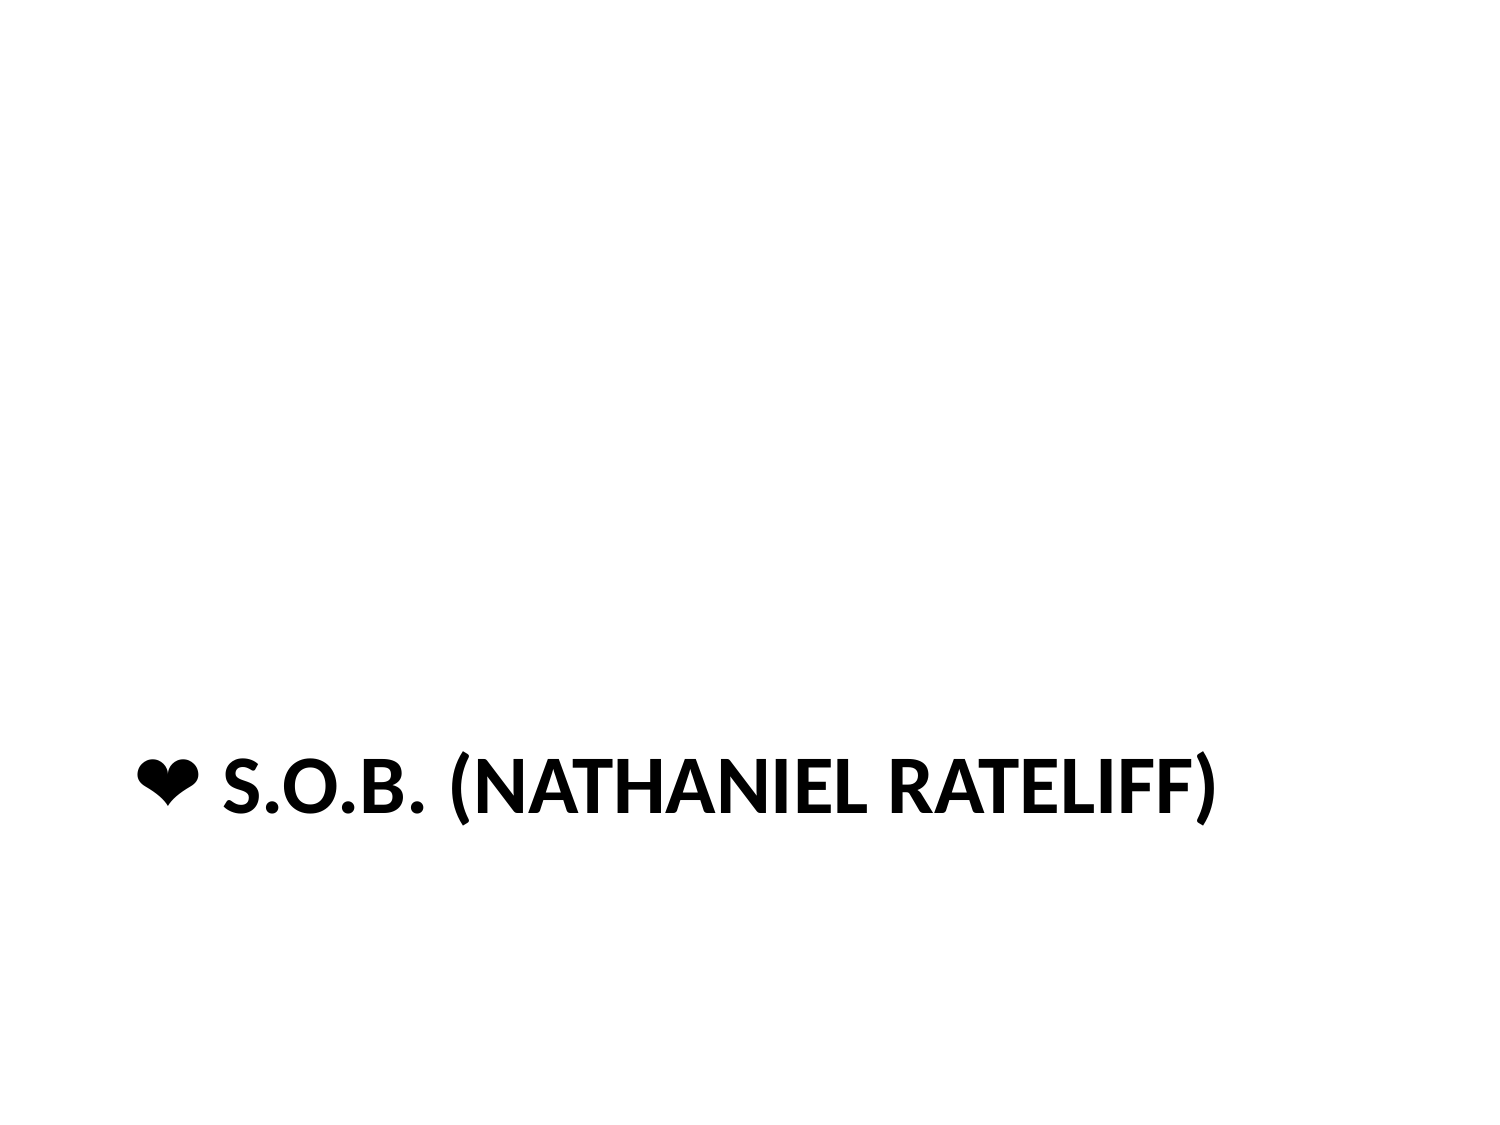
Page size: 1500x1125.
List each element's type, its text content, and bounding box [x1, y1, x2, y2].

title ❤️ S.O.B. (Nathaniel Rateliff) [118, 722, 1394, 947]
